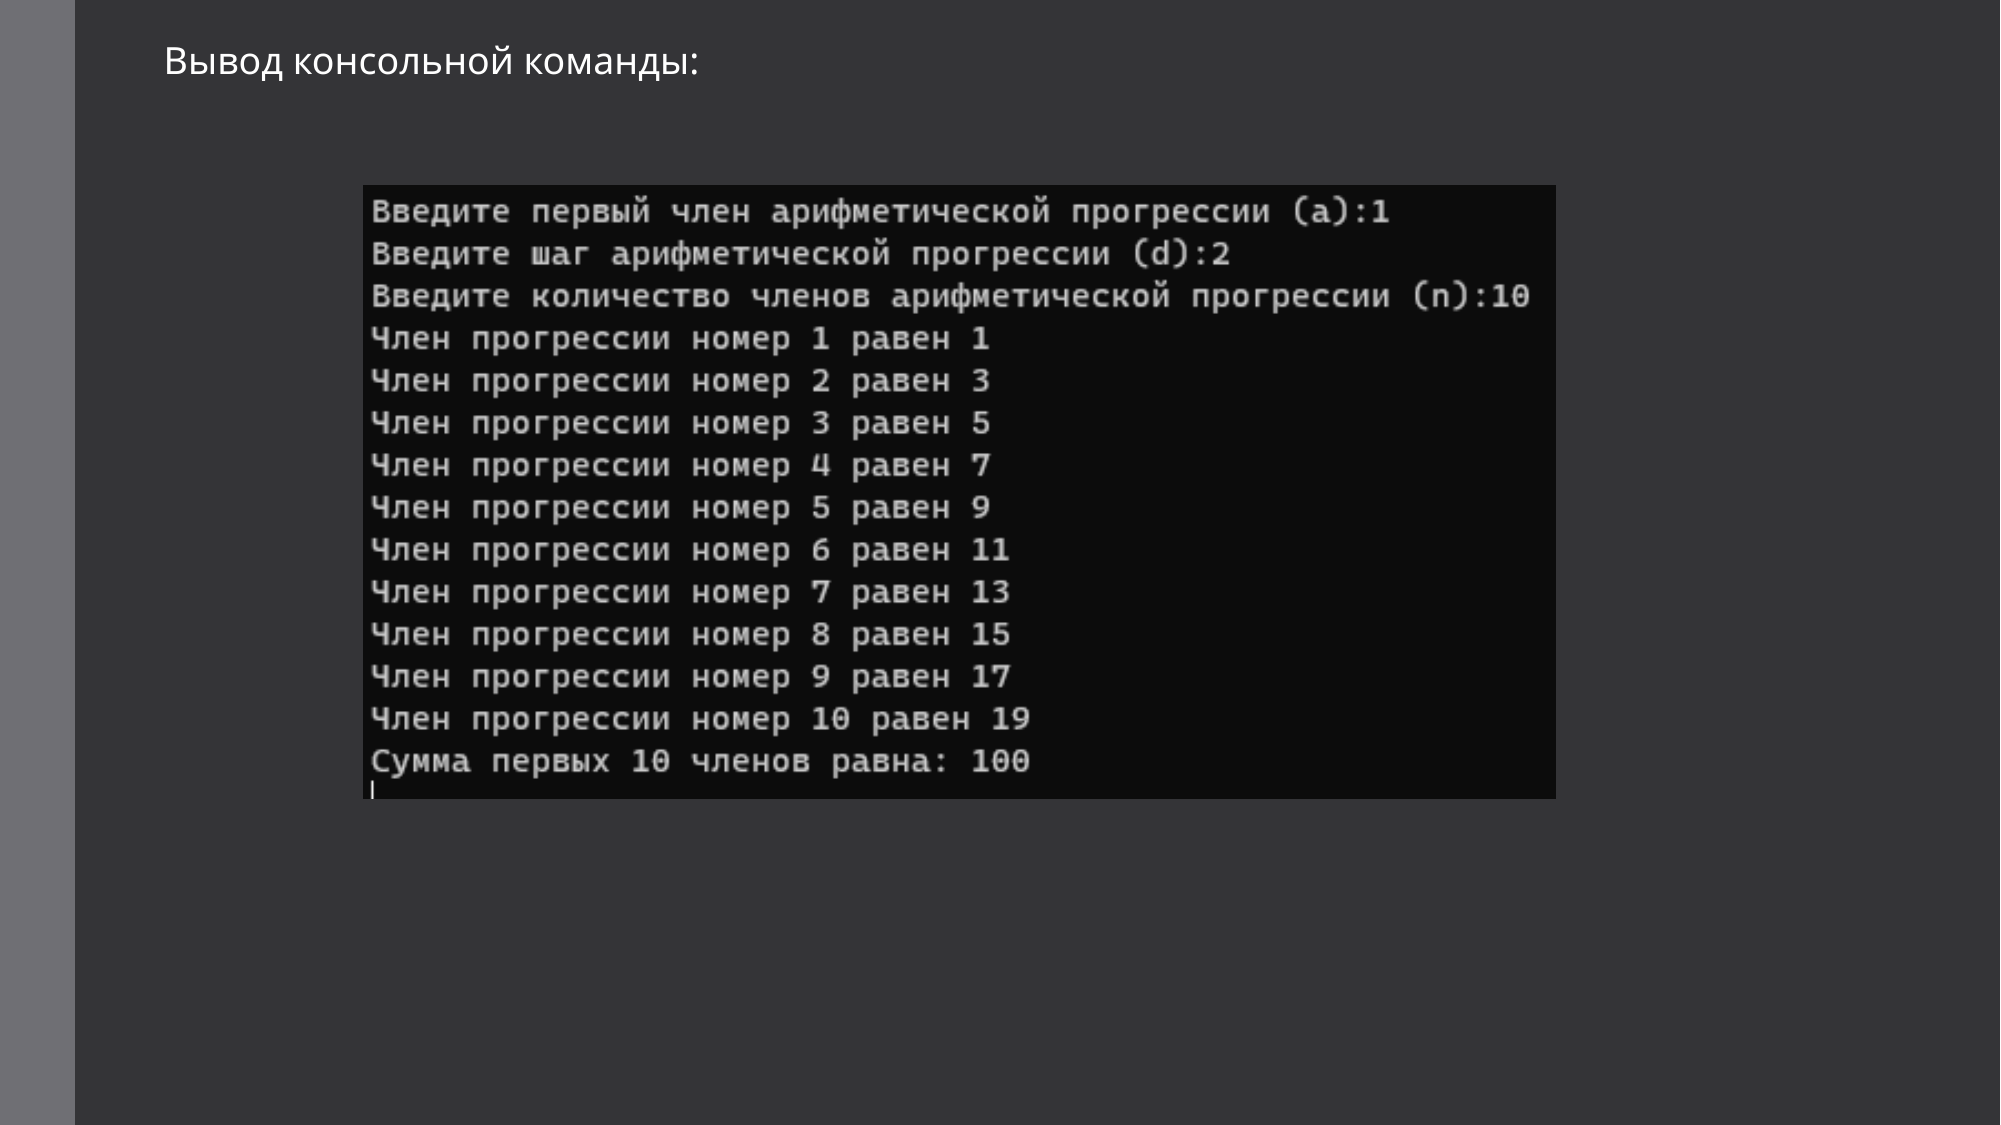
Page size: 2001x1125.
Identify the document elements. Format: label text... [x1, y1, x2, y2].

text_box Вывод консольной команды: [148, 29, 960, 135]
picture [363, 185, 1556, 799]
